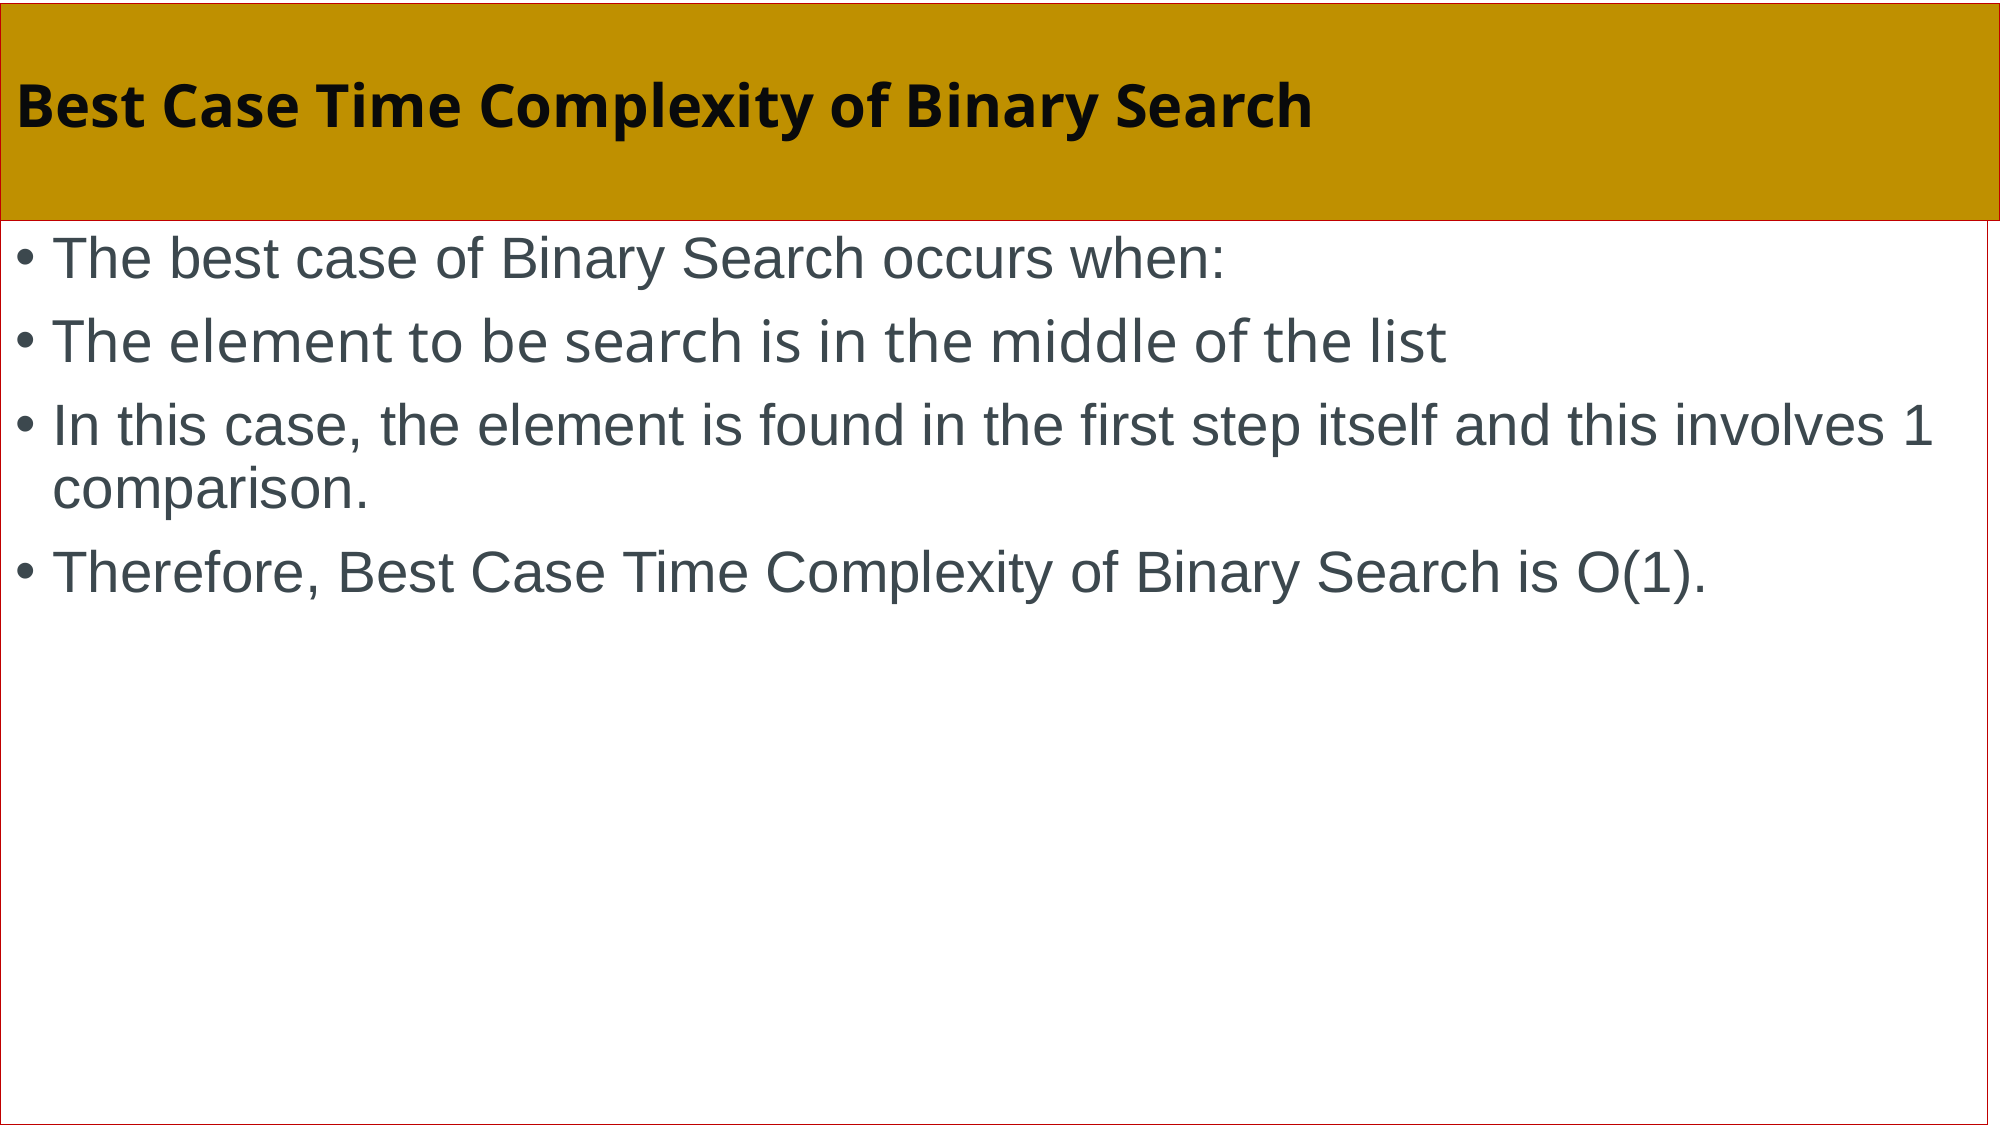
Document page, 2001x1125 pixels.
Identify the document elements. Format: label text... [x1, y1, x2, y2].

list The best case of Binary Search occurs when: The element to be search is in the middle of the list In this case, the element is found in the first step itself and this involves 1 comparison. Therefore, Best Case Time Complexity of Binary Search is O(1). [0, 220, 1988, 1125]
title Best Case Time Complexity of Binary Search [0, 3, 2000, 221]
